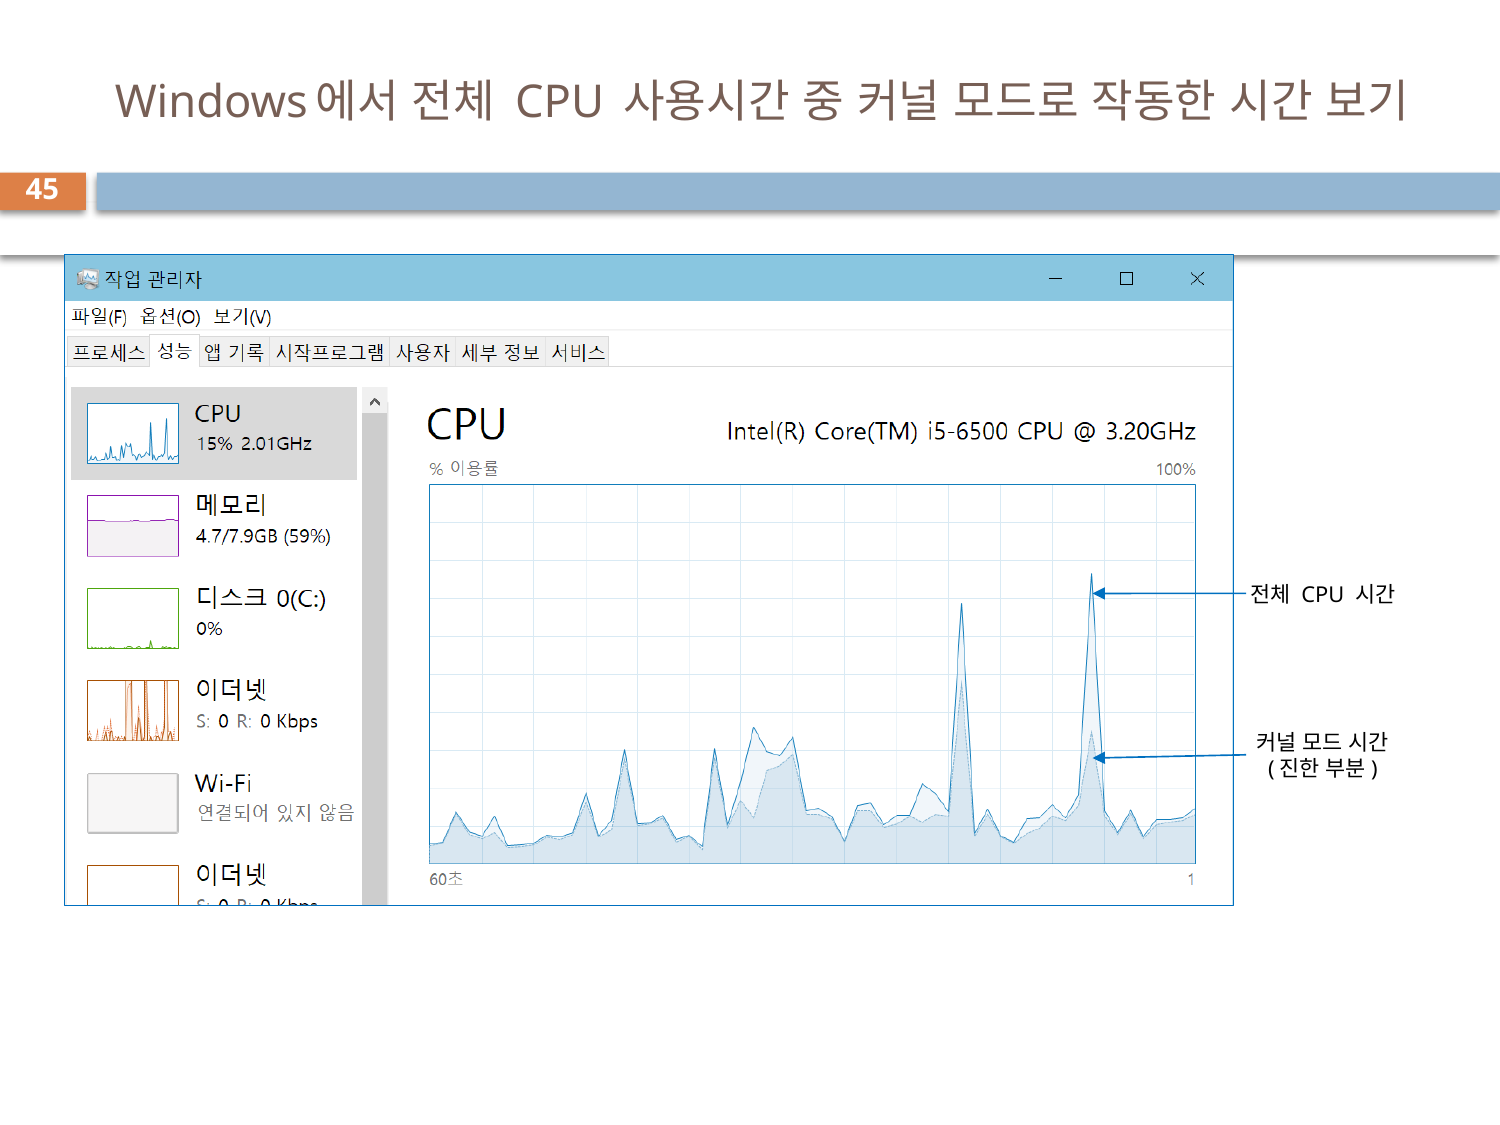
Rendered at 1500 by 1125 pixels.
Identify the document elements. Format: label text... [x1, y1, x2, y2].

title Windows에서 전체 CPU 사용시간 중 커널 모드로 작동한 시간 보기 [99, 37, 1438, 161]
text_box 전체 CPU 시간 [1246, 580, 1400, 607]
slide_number 45 [0, 170, 87, 211]
picture [64, 255, 1233, 906]
text_box 커널 모드 시간 (진한 부분) [1246, 728, 1400, 782]
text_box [1092, 754, 1247, 759]
